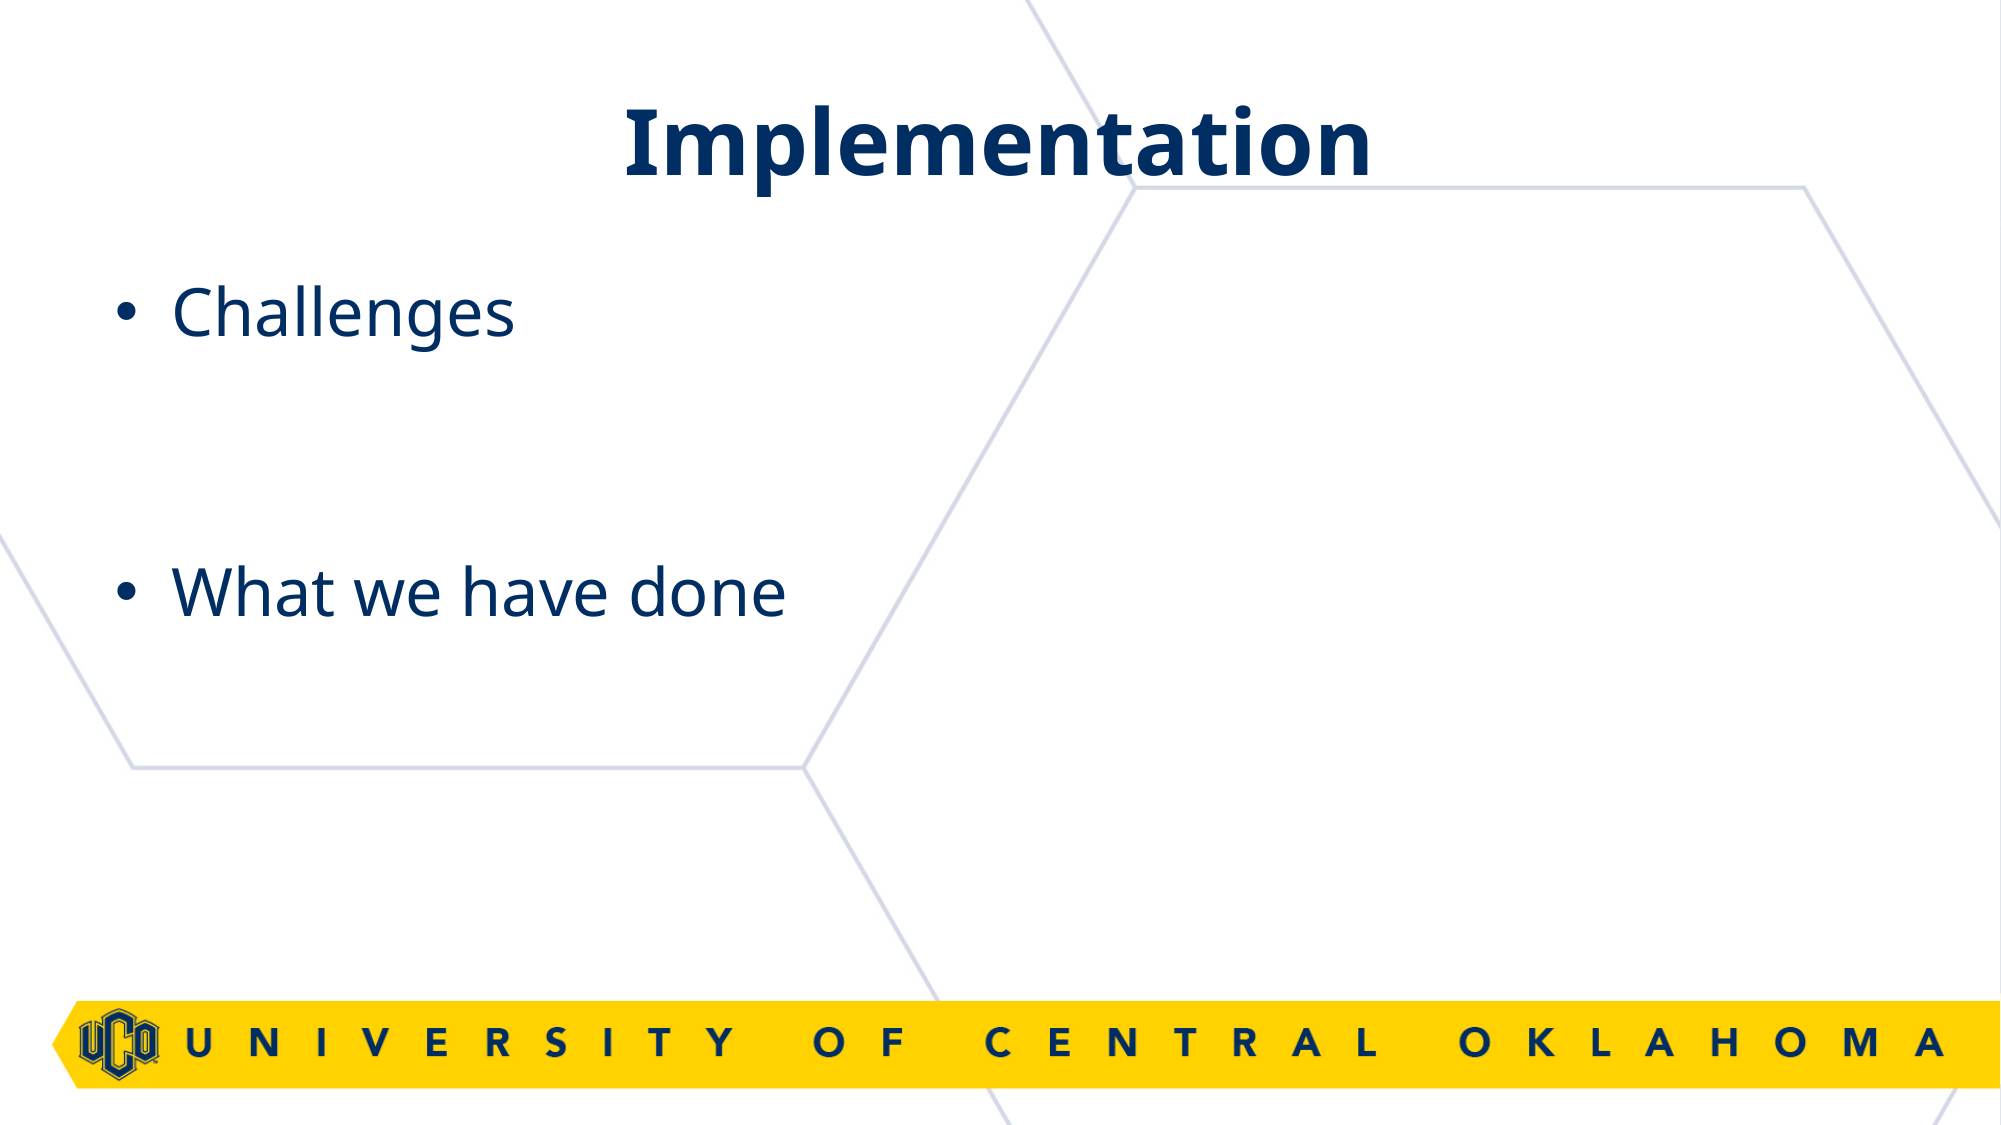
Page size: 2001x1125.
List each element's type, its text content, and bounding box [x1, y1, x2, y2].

picture [0, 0, 2001, 1125]
title Implementation [99, 45, 1900, 233]
list Challenges What we have done [99, 262, 1900, 1005]
